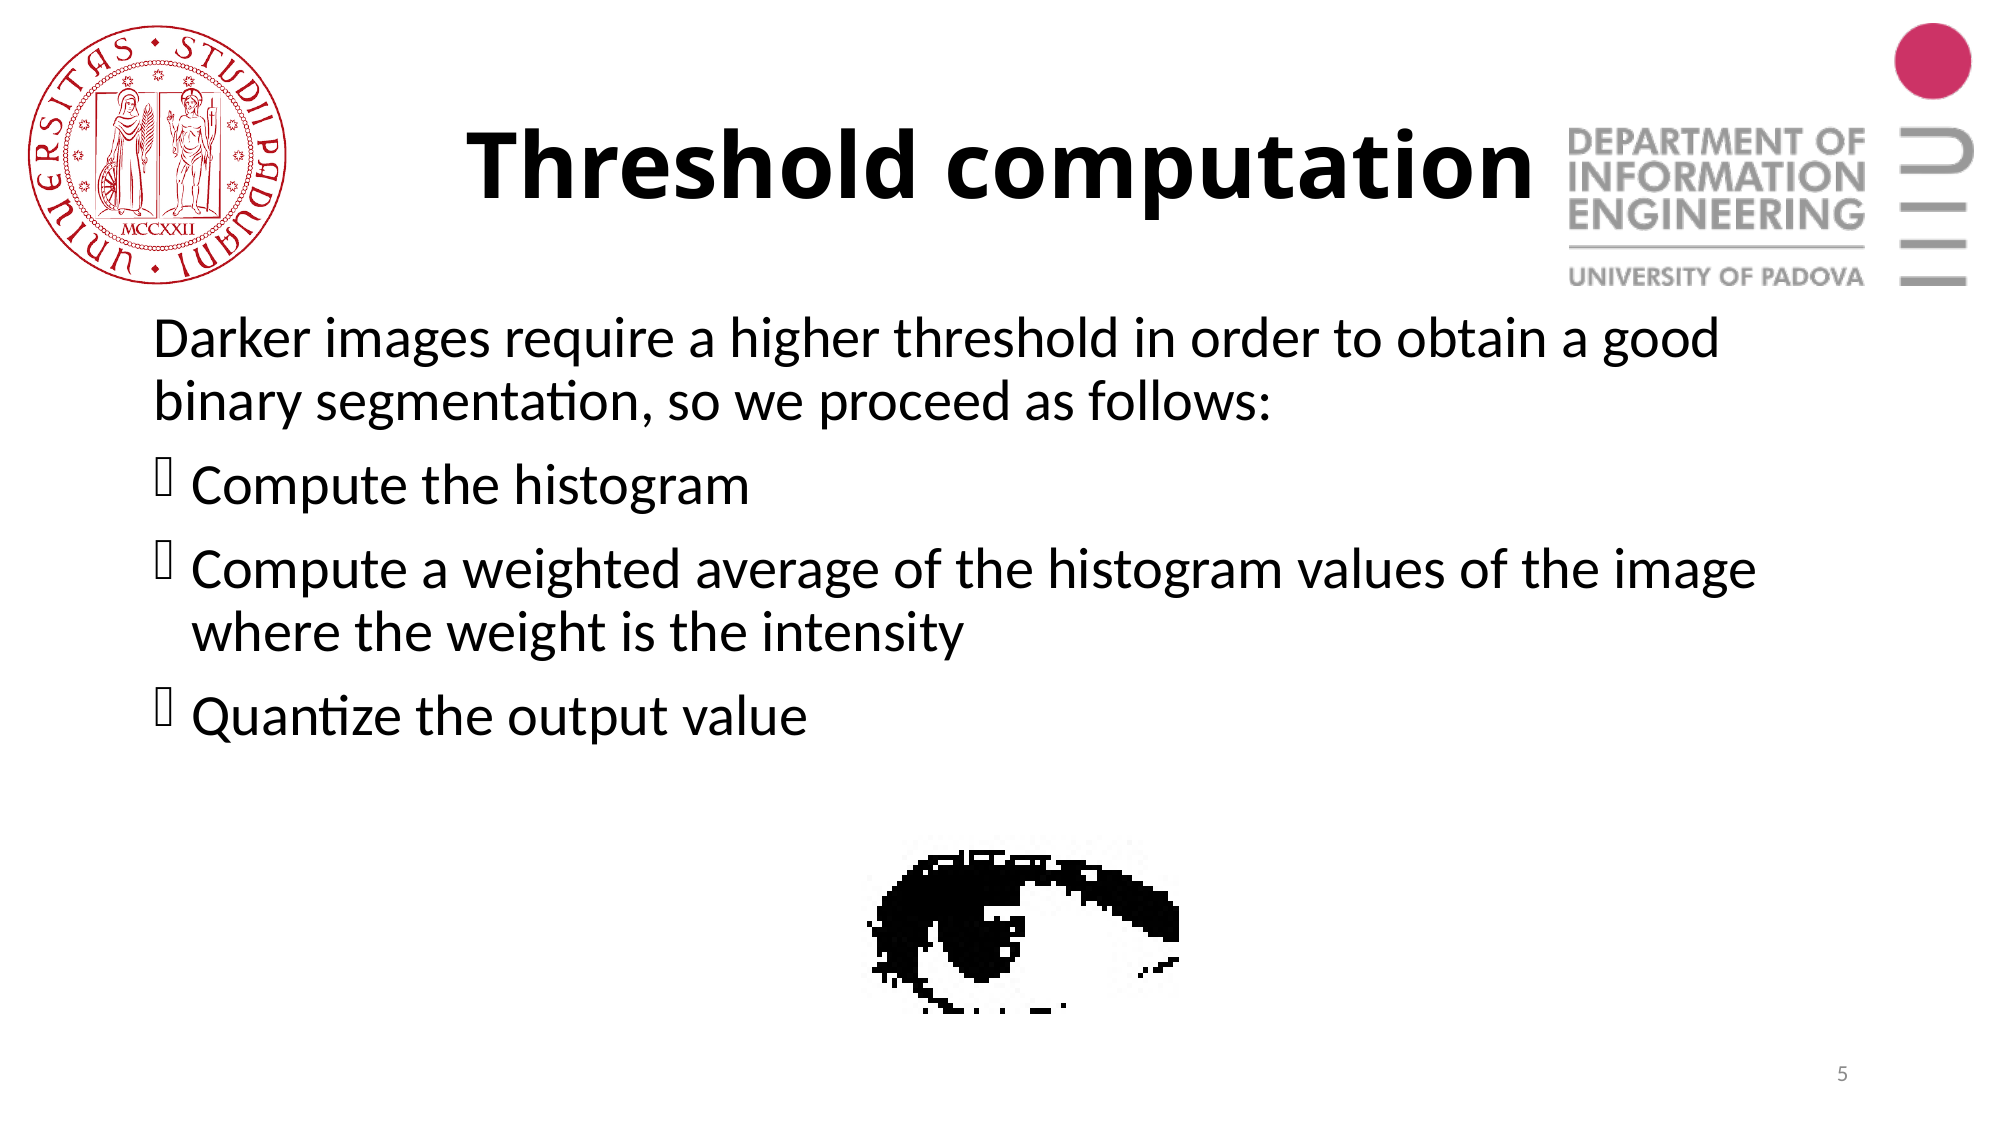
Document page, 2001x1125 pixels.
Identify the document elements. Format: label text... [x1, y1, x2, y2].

picture [821, 835, 1179, 1014]
picture [1569, 23, 1974, 286]
picture [26, 22, 288, 286]
list Darker images require a higher threshold in order to obtain a good binary segmentation, so we proceed as follows: Compute the histogram Compute a weighted average of the histogram values of the image where the weight is the intensity Quantize the output value [138, 299, 1864, 1014]
slide_number 5 [1413, 1042, 1864, 1103]
title Threshold computation [138, 60, 1864, 278]
